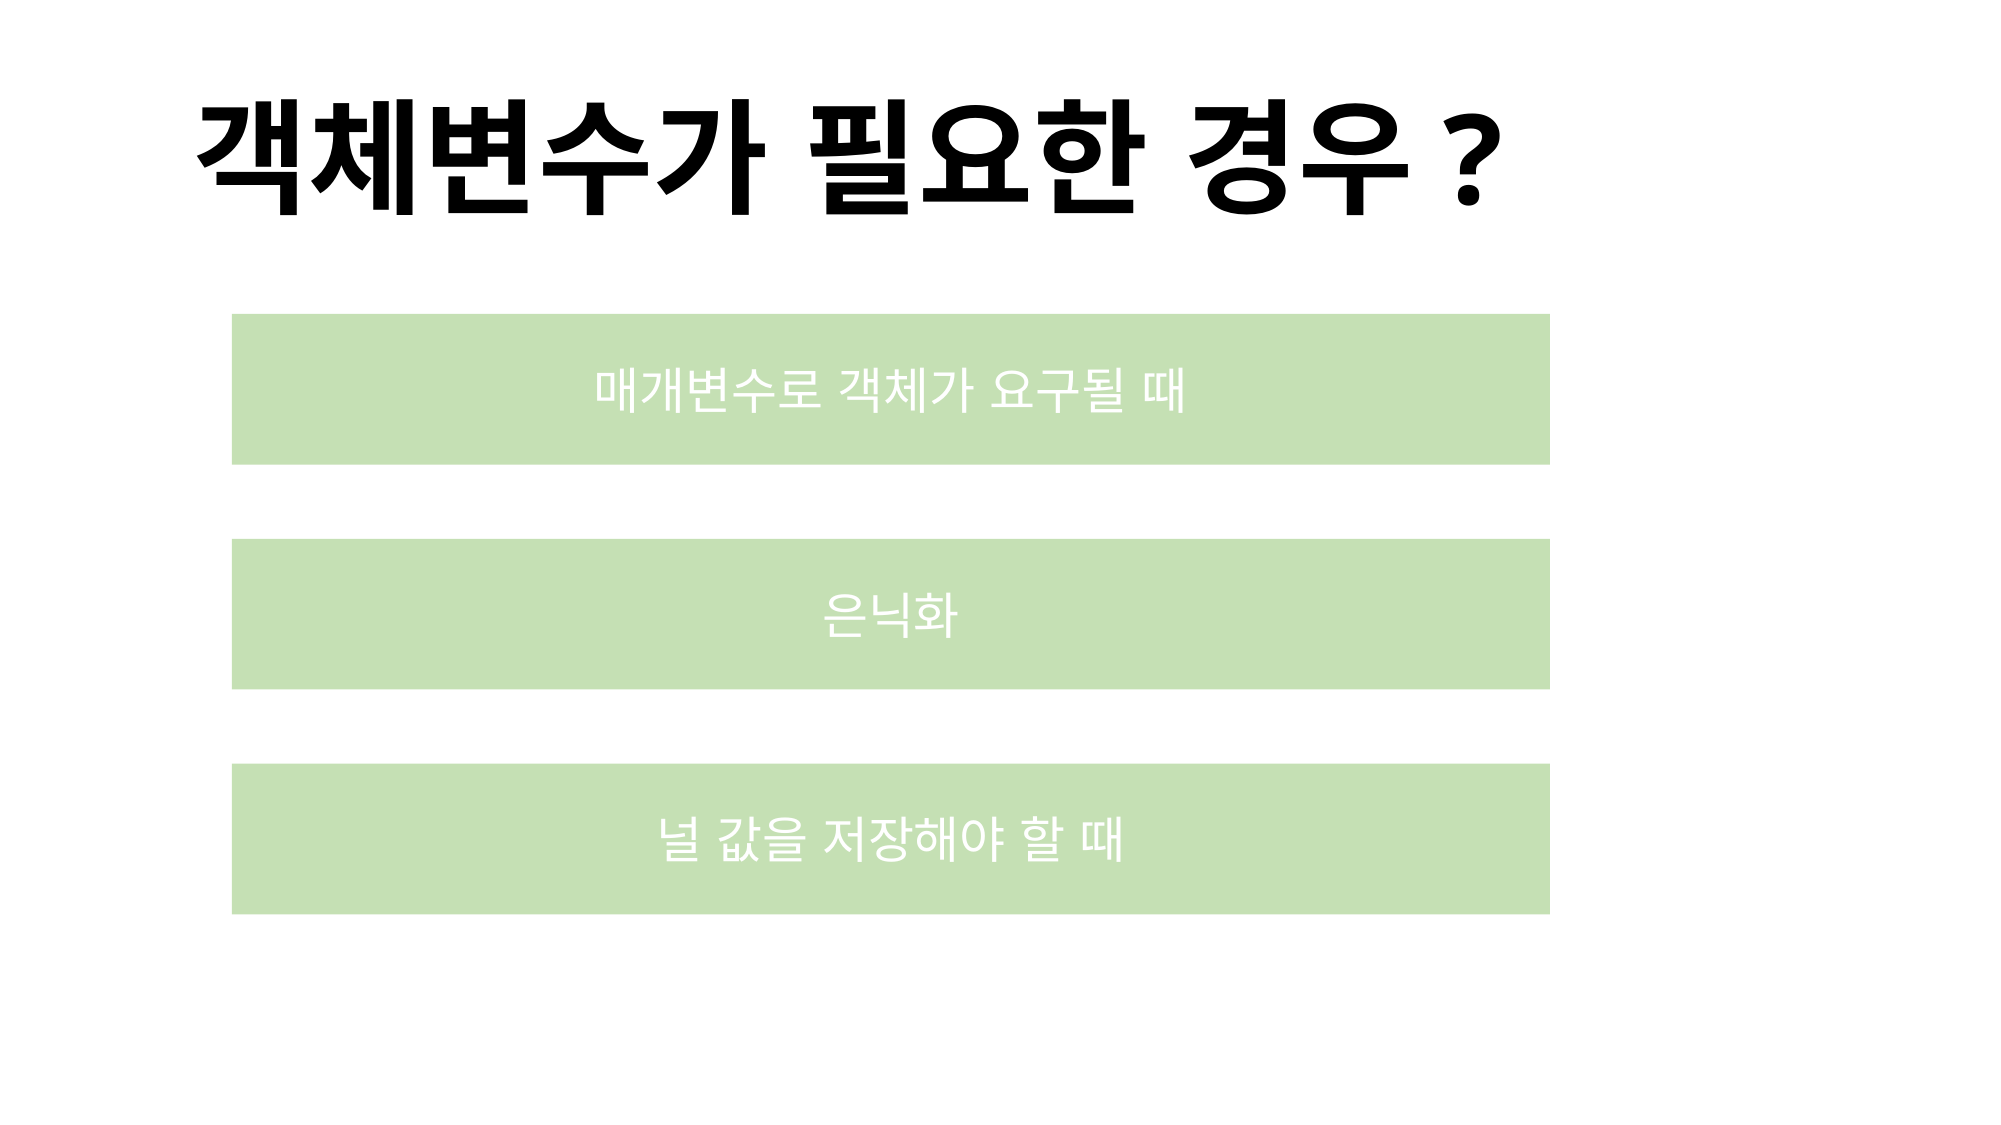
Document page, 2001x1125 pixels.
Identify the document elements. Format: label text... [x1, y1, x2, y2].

text_box 매개변수로 객체가 요구될 때 [231, 313, 1551, 466]
title 객체변수가 필요한 경우? [178, 89, 1865, 240]
text_box 은닉화 [231, 538, 1551, 691]
text_box 널 값을 저장해야 할 때 [231, 763, 1551, 915]
